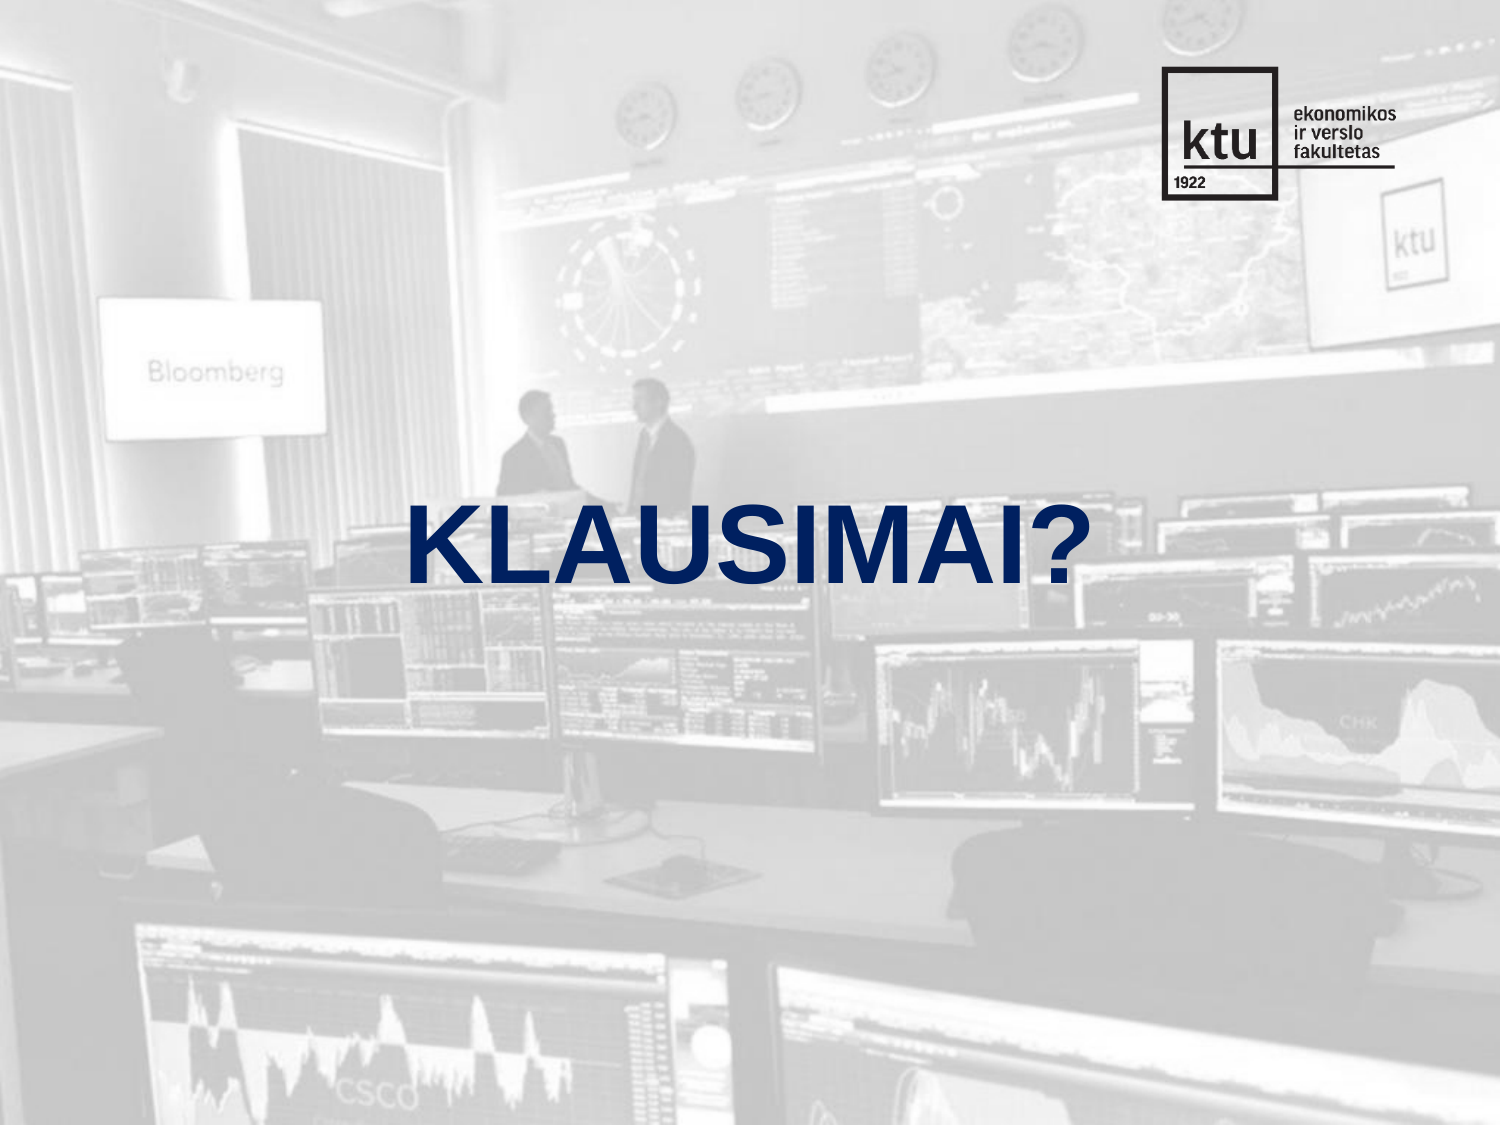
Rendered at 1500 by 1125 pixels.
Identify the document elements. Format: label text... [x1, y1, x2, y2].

title Klausimai? [103, 338, 1397, 616]
picture [1148, 54, 1483, 213]
